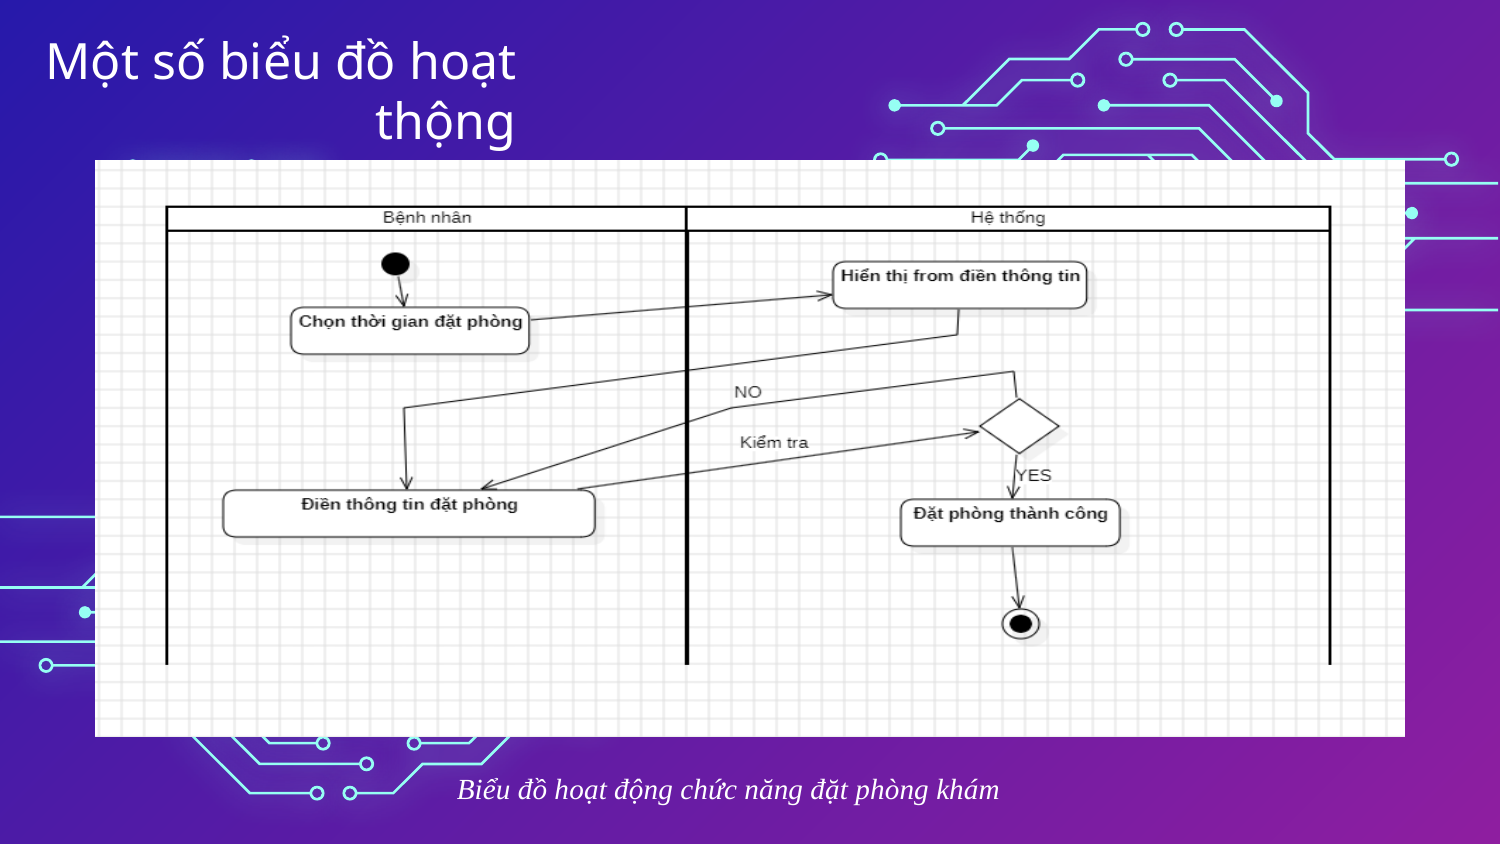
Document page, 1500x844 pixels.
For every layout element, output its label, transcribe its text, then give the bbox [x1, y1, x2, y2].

subtitle Một số biểu đồ hoạt thộng [14, 29, 517, 150]
picture [95, 160, 1405, 737]
text_box Biểu đồ hoạt động chức năng đặt phòng khám [208, 752, 1024, 813]
